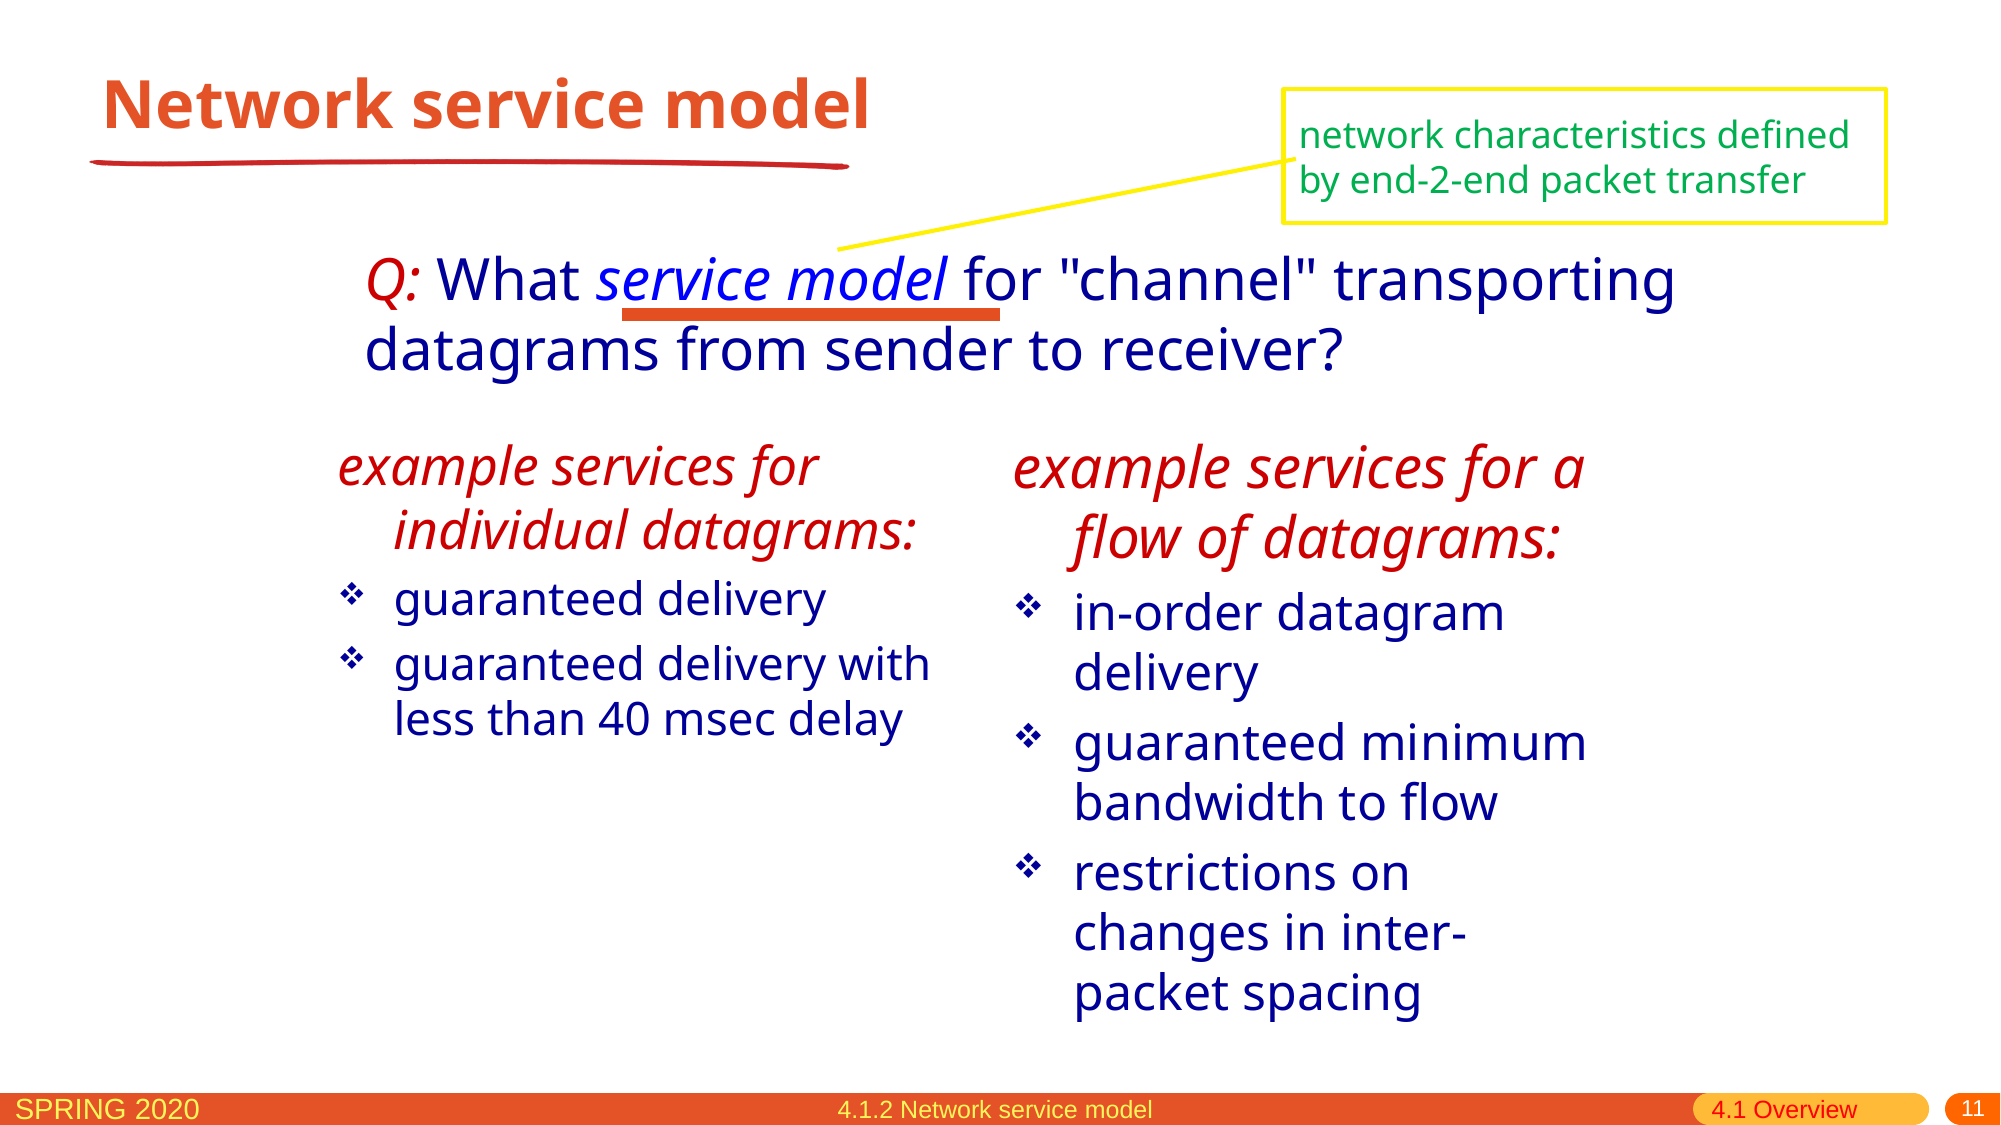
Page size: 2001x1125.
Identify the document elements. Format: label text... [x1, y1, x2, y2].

text_box Q: What service model for "channel" transporting datagrams from sender to receiver? [349, 234, 1733, 390]
list example services for individual datagrams: guaranteed delivery guaranteed delivery with less than 40 msec delay [322, 424, 948, 840]
text_box network characteristics defined by end-2-end packet transfer [836, 87, 1888, 252]
title Network service model [86, 42, 1914, 161]
list example services for a flow of datagrams: in-order datagram delivery guaranteed minimum bandwidth to flow restrictions on changes in inter-packet spacing [997, 423, 1623, 1028]
text_box 4.1.2 Network service model [822, 1086, 1367, 1125]
picture [86, 156, 859, 173]
text_box 4.1 Overview [1696, 1086, 1934, 1125]
